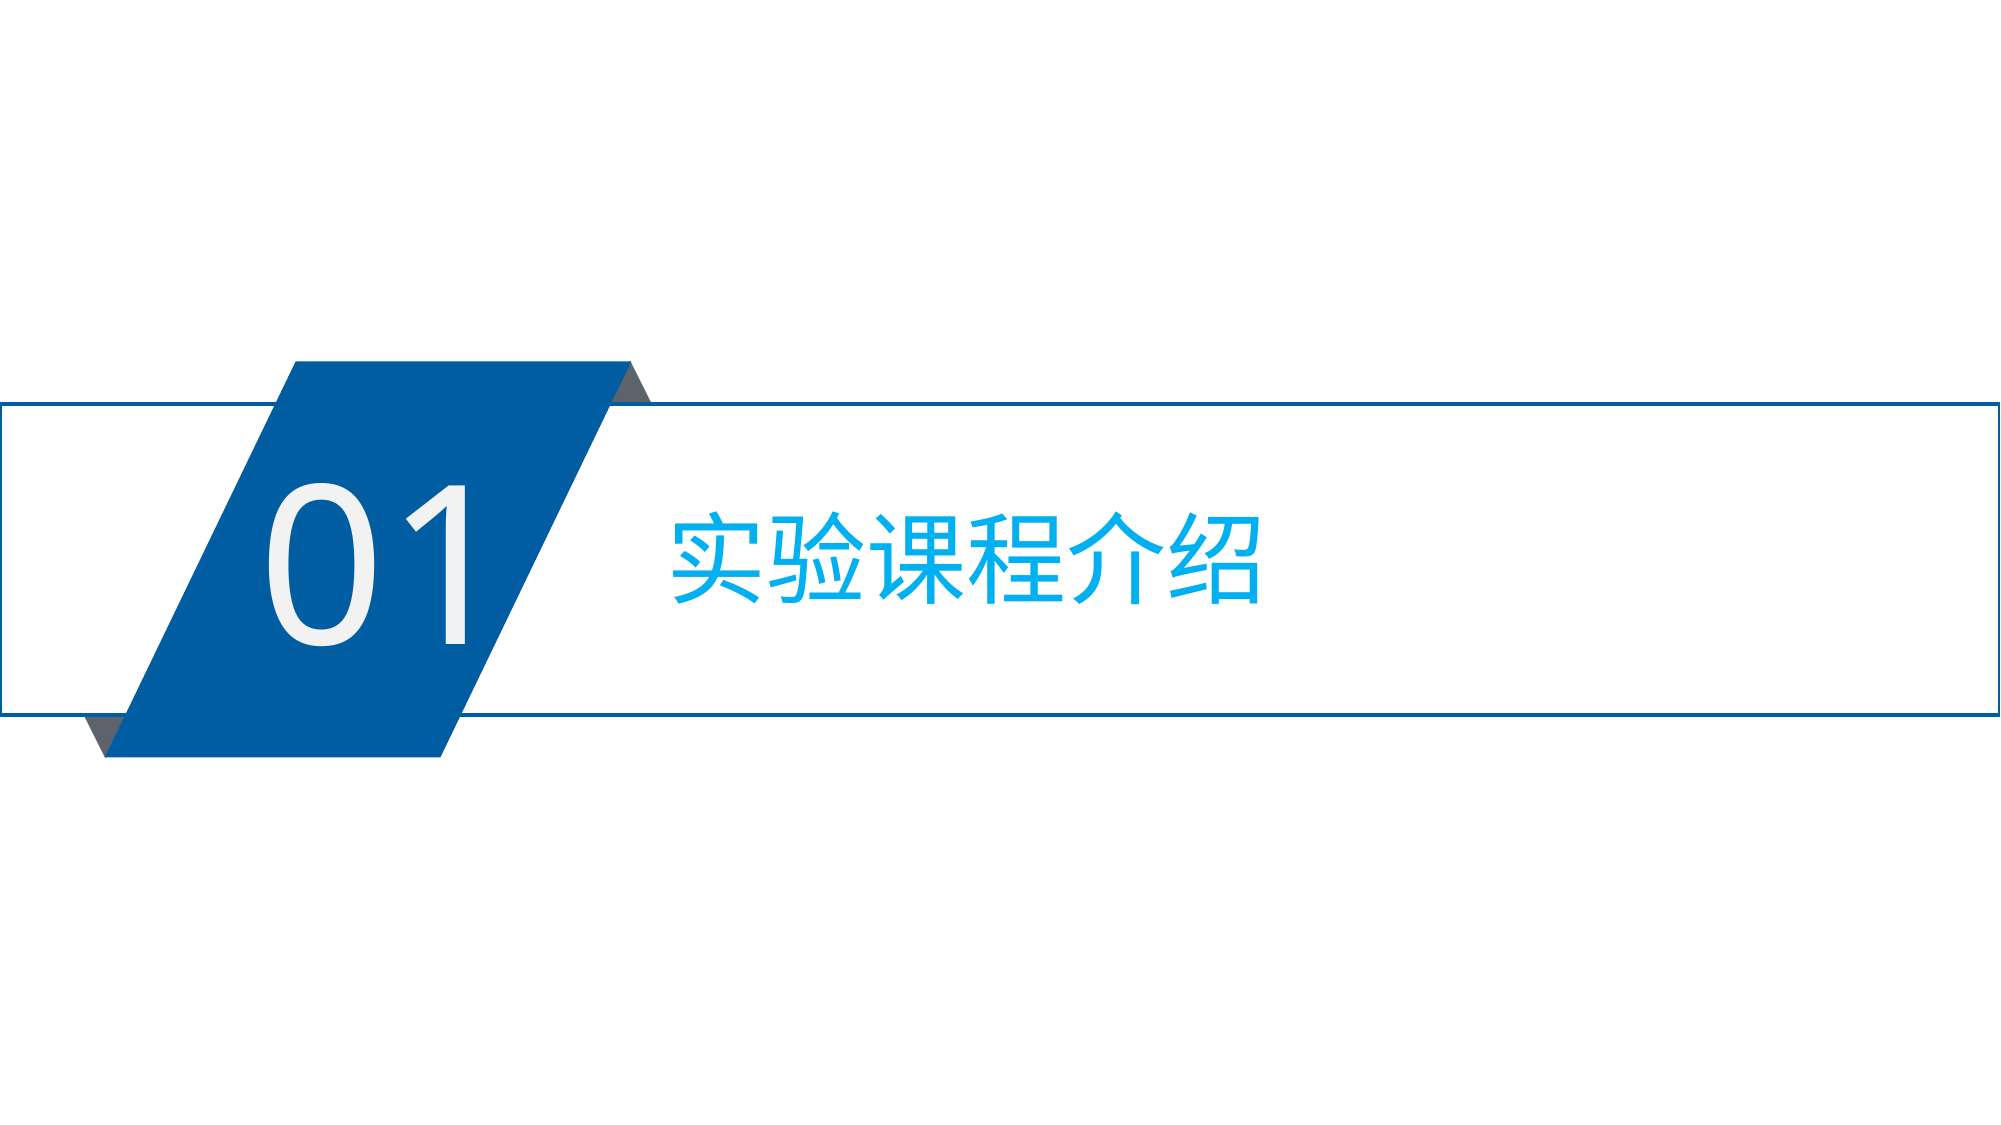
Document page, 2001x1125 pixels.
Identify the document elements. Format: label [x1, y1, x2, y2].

text_box [0, 361, 2000, 759]
